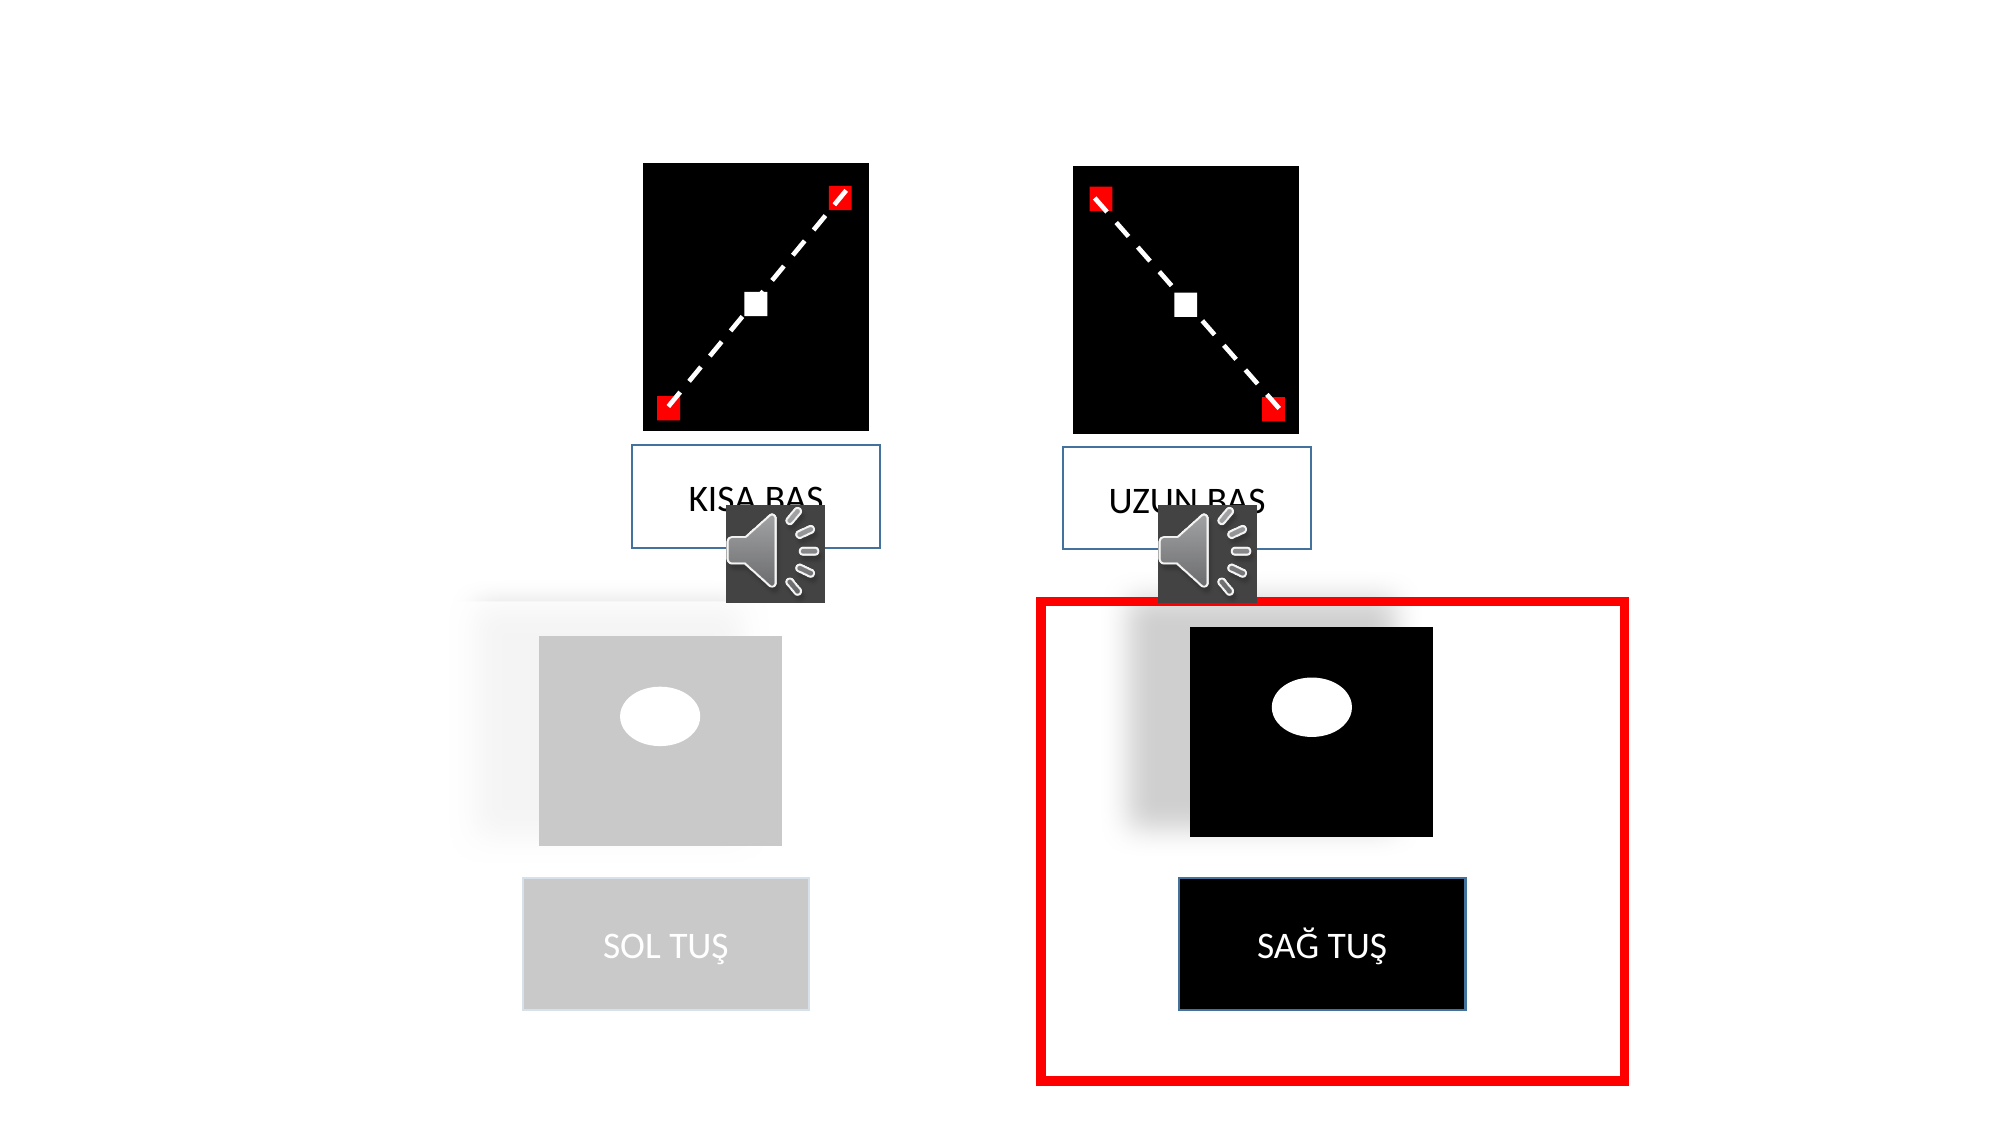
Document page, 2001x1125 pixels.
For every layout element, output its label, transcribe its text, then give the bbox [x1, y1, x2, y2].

picture [725, 504, 826, 605]
picture [1157, 504, 1258, 605]
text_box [1094, 197, 1286, 416]
text_box UZUN BAS [1062, 446, 1312, 550]
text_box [643, 164, 869, 431]
text_box [1040, 600, 1626, 1082]
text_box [1073, 167, 1298, 434]
text_box KISA BAS [631, 444, 881, 549]
text_box [369, 600, 925, 1100]
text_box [663, 190, 847, 413]
